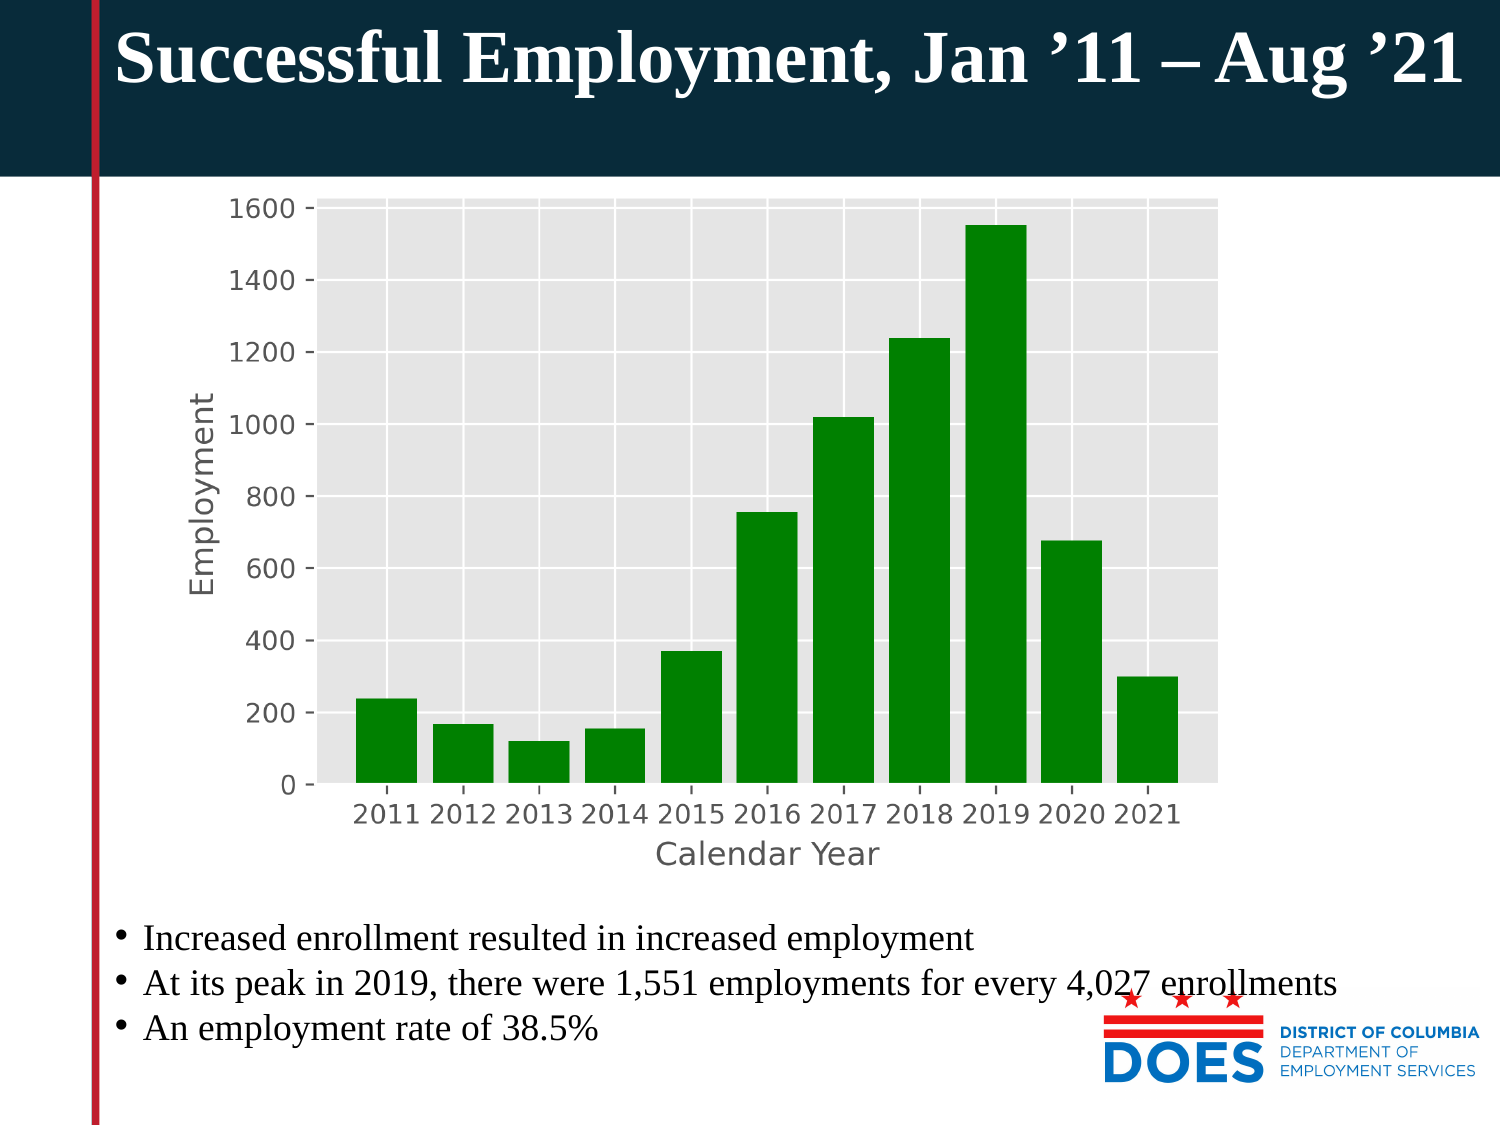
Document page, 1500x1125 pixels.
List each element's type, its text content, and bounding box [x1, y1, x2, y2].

list Successful Employment, Jan ’11 – Aug ’21 [99, 0, 1500, 175]
list Increased enrollment resulted in increased employment At its peak in 2019, there were 1,551 employments for every 4,027 enrollments An employment rate of 38.5% [99, 905, 1435, 1081]
picture [0, 0, 1500, 1125]
